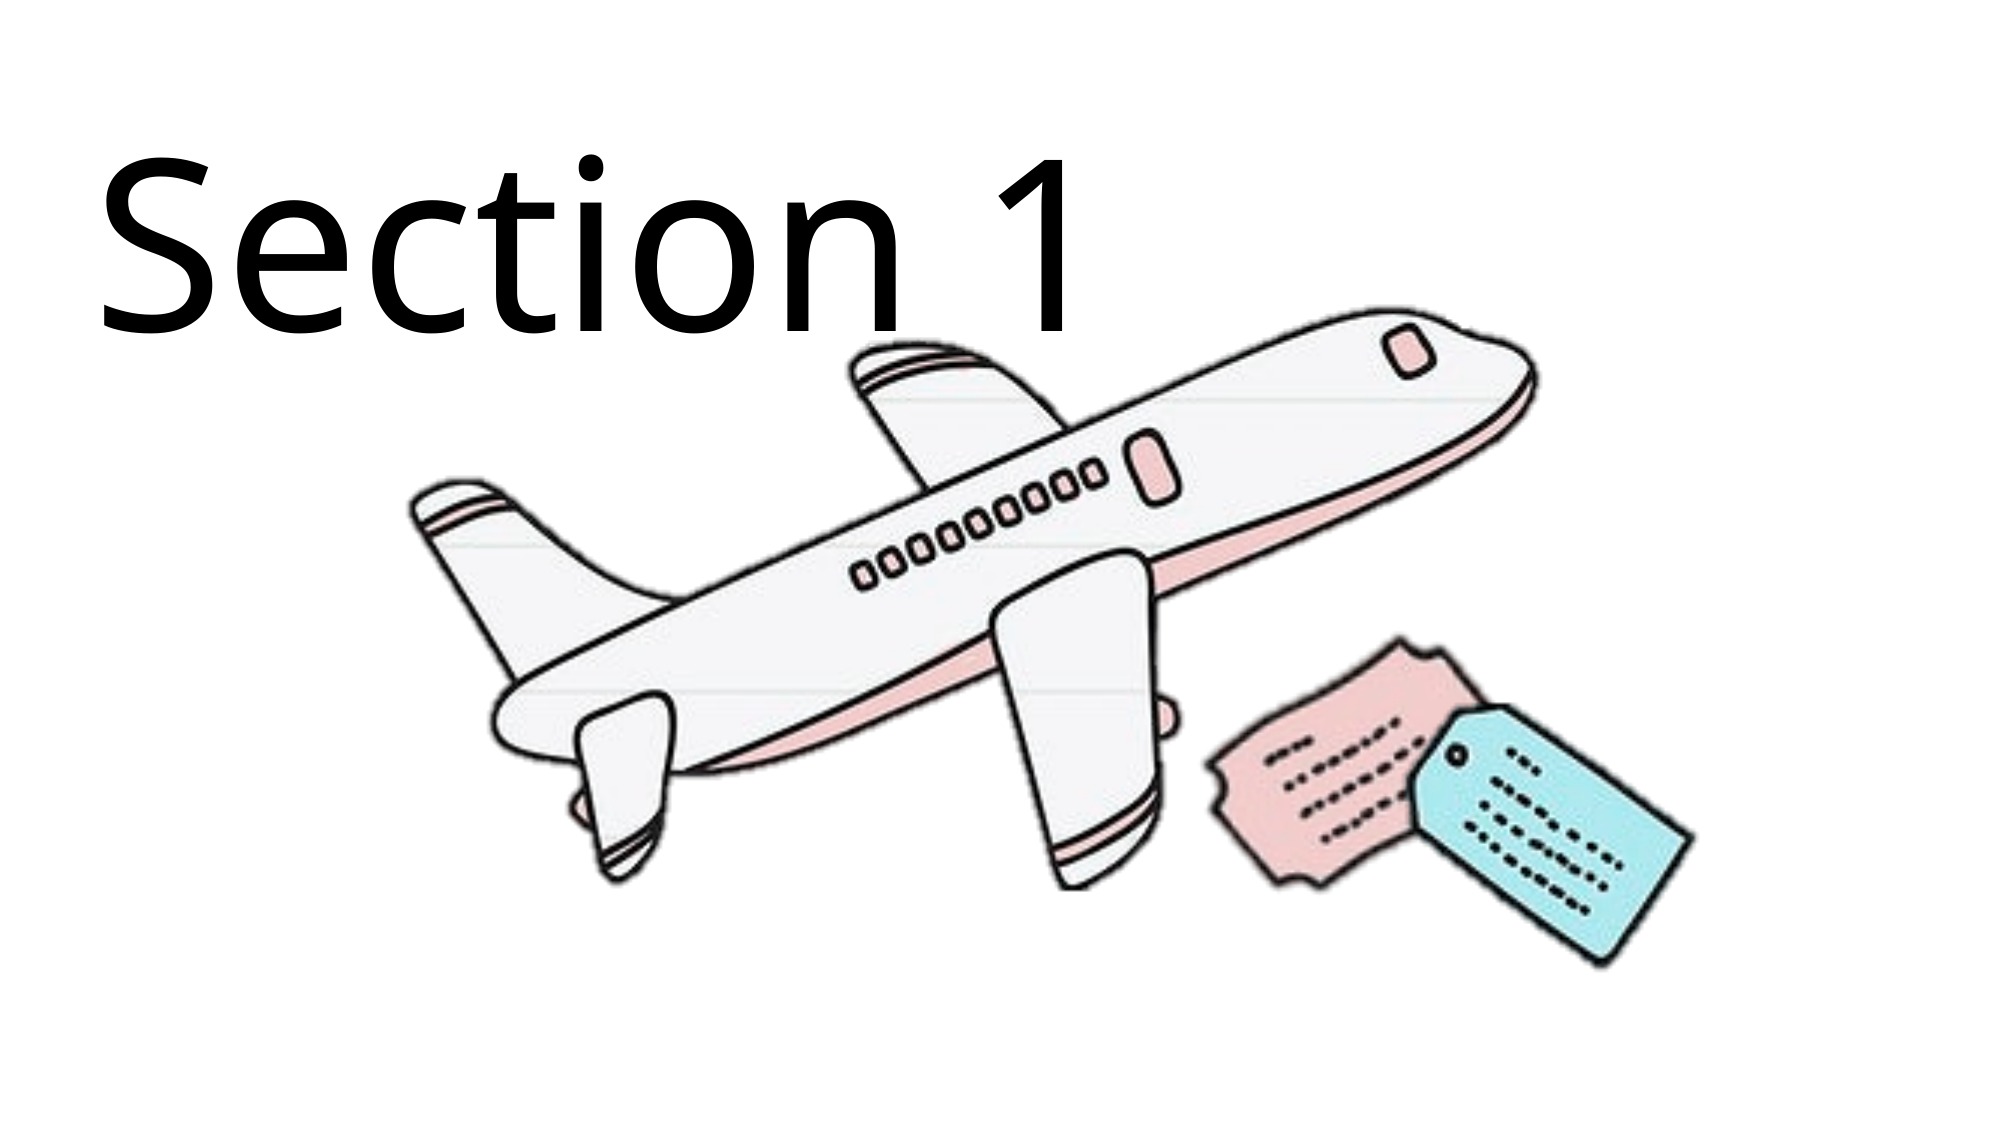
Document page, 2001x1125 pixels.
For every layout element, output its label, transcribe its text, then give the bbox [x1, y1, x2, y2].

text_box Section 1 [78, 84, 1169, 387]
picture [352, 208, 1796, 1041]
